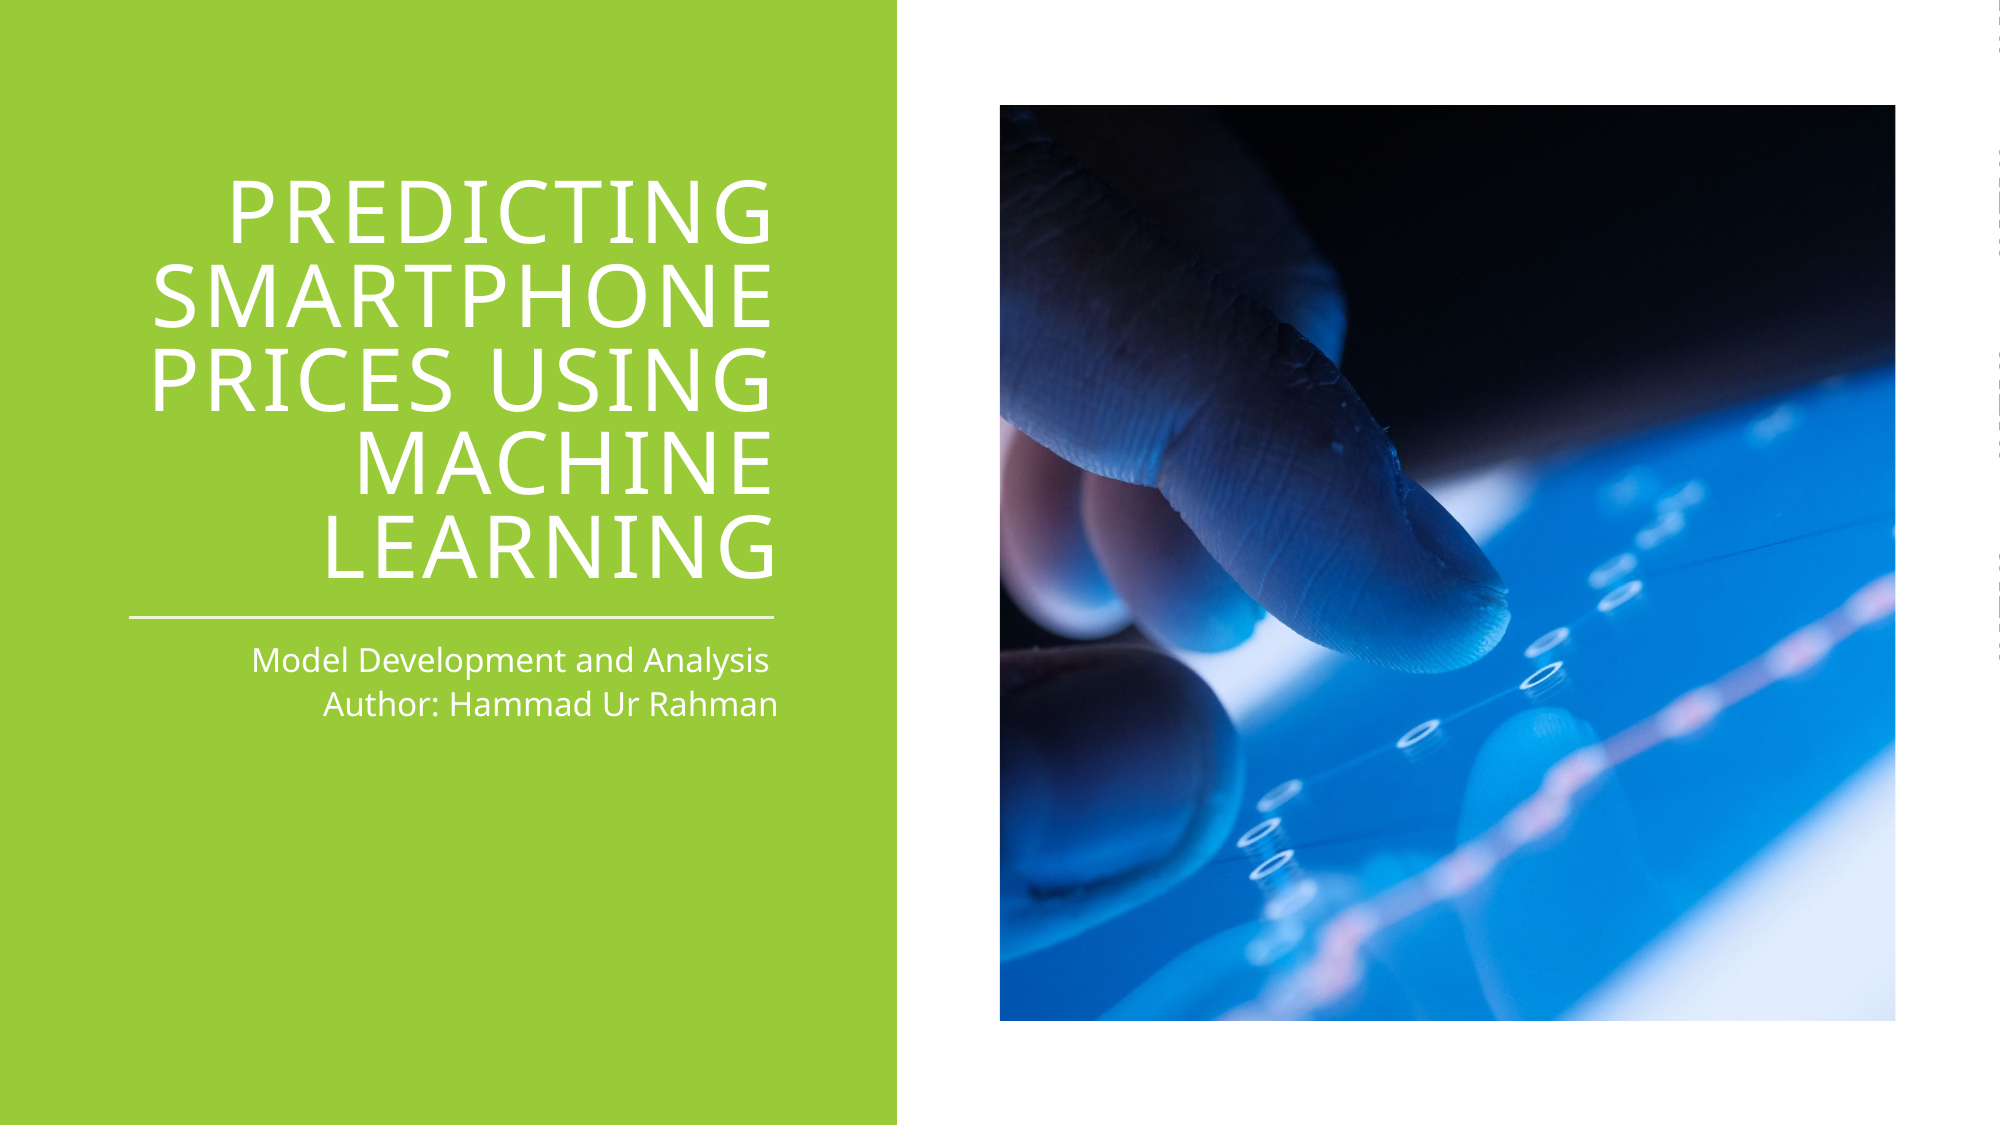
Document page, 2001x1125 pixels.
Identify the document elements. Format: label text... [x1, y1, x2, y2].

picture [999, 104, 1896, 1021]
text_box [0, 0, 898, 1125]
subtitle Model Development and Analysis Author: Hammad Ur Rahman [104, 631, 795, 1019]
text_box [898, 0, 2000, 1125]
title Predicting Smartphone Prices Using Machine Learning [104, 104, 795, 603]
